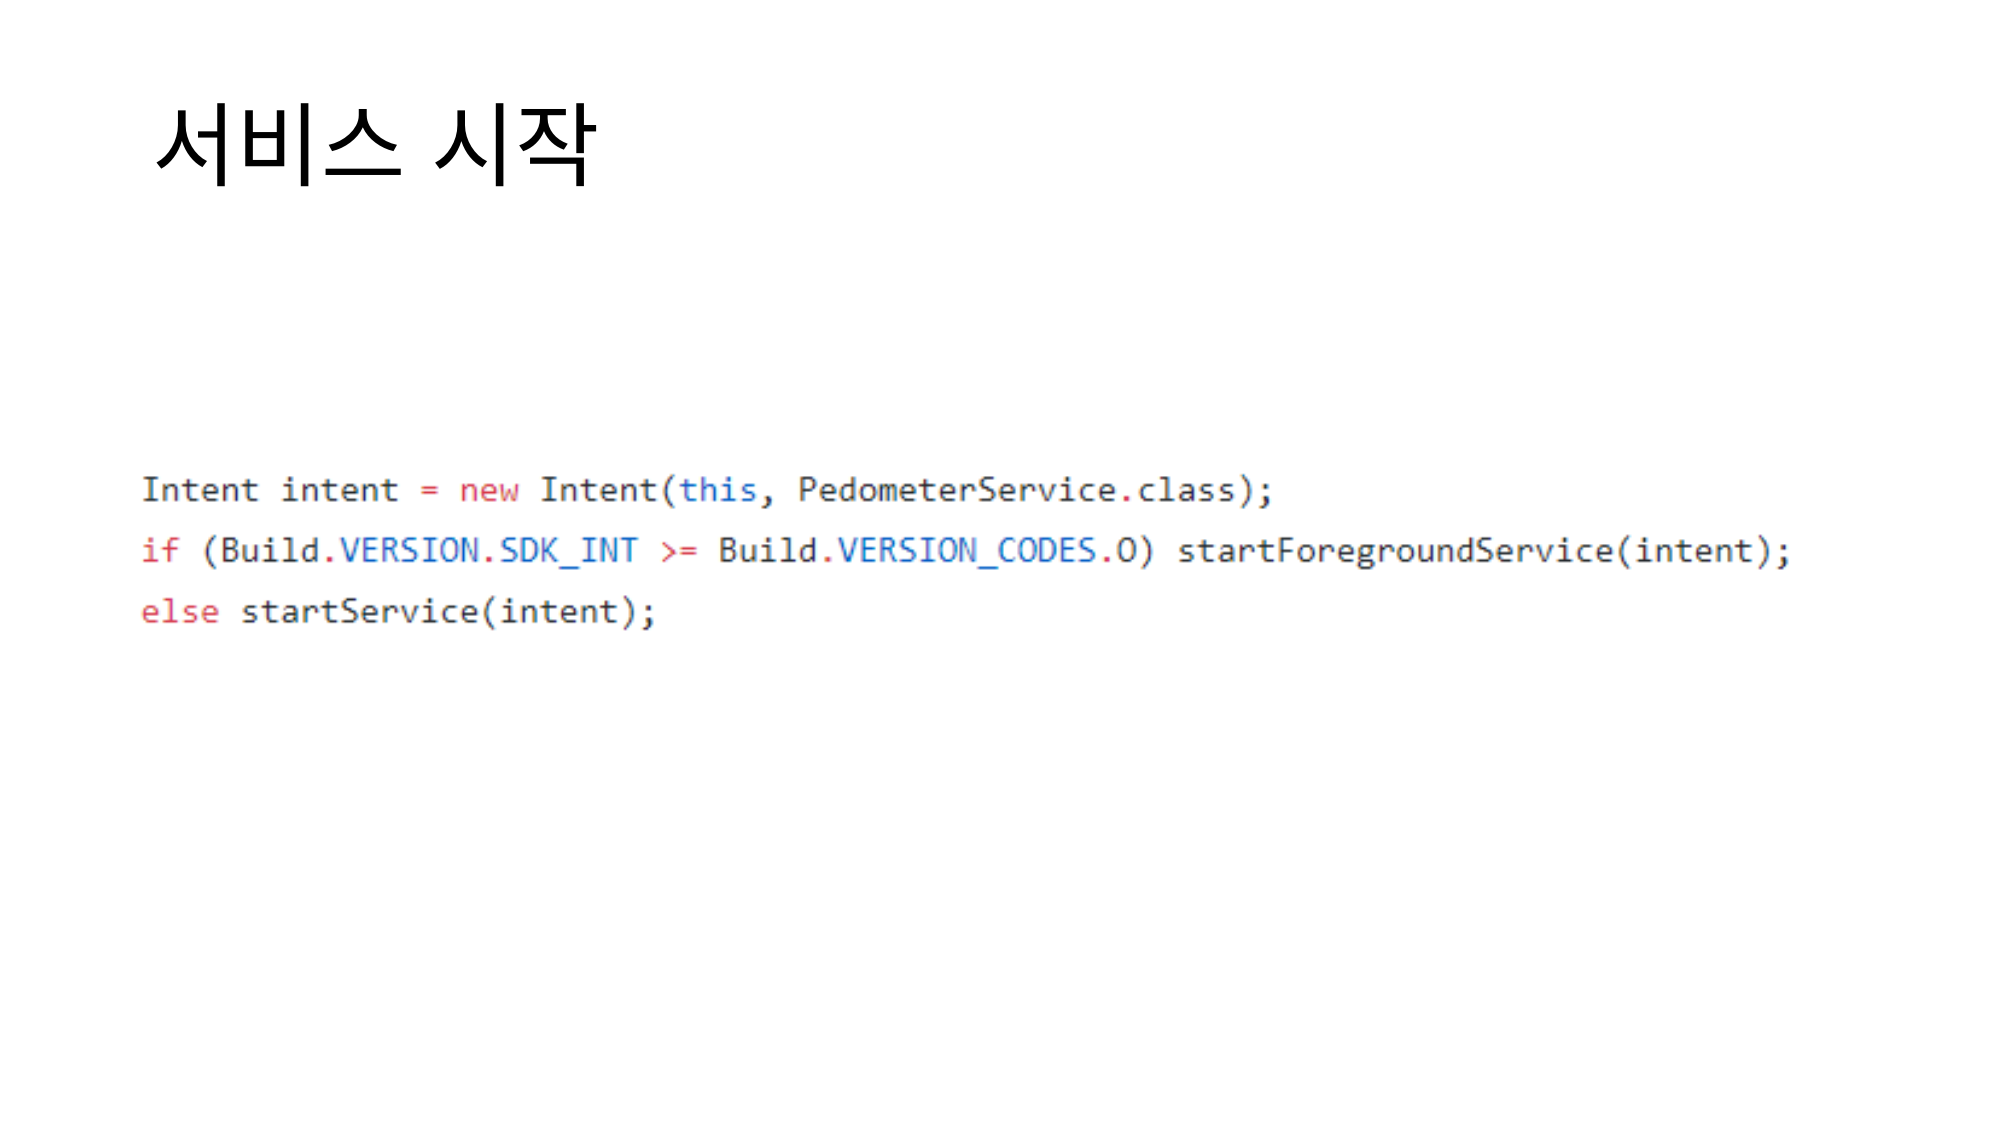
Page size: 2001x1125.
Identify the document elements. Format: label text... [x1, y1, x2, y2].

title 서비스 시작 [137, 41, 1863, 259]
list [137, 458, 1825, 667]
